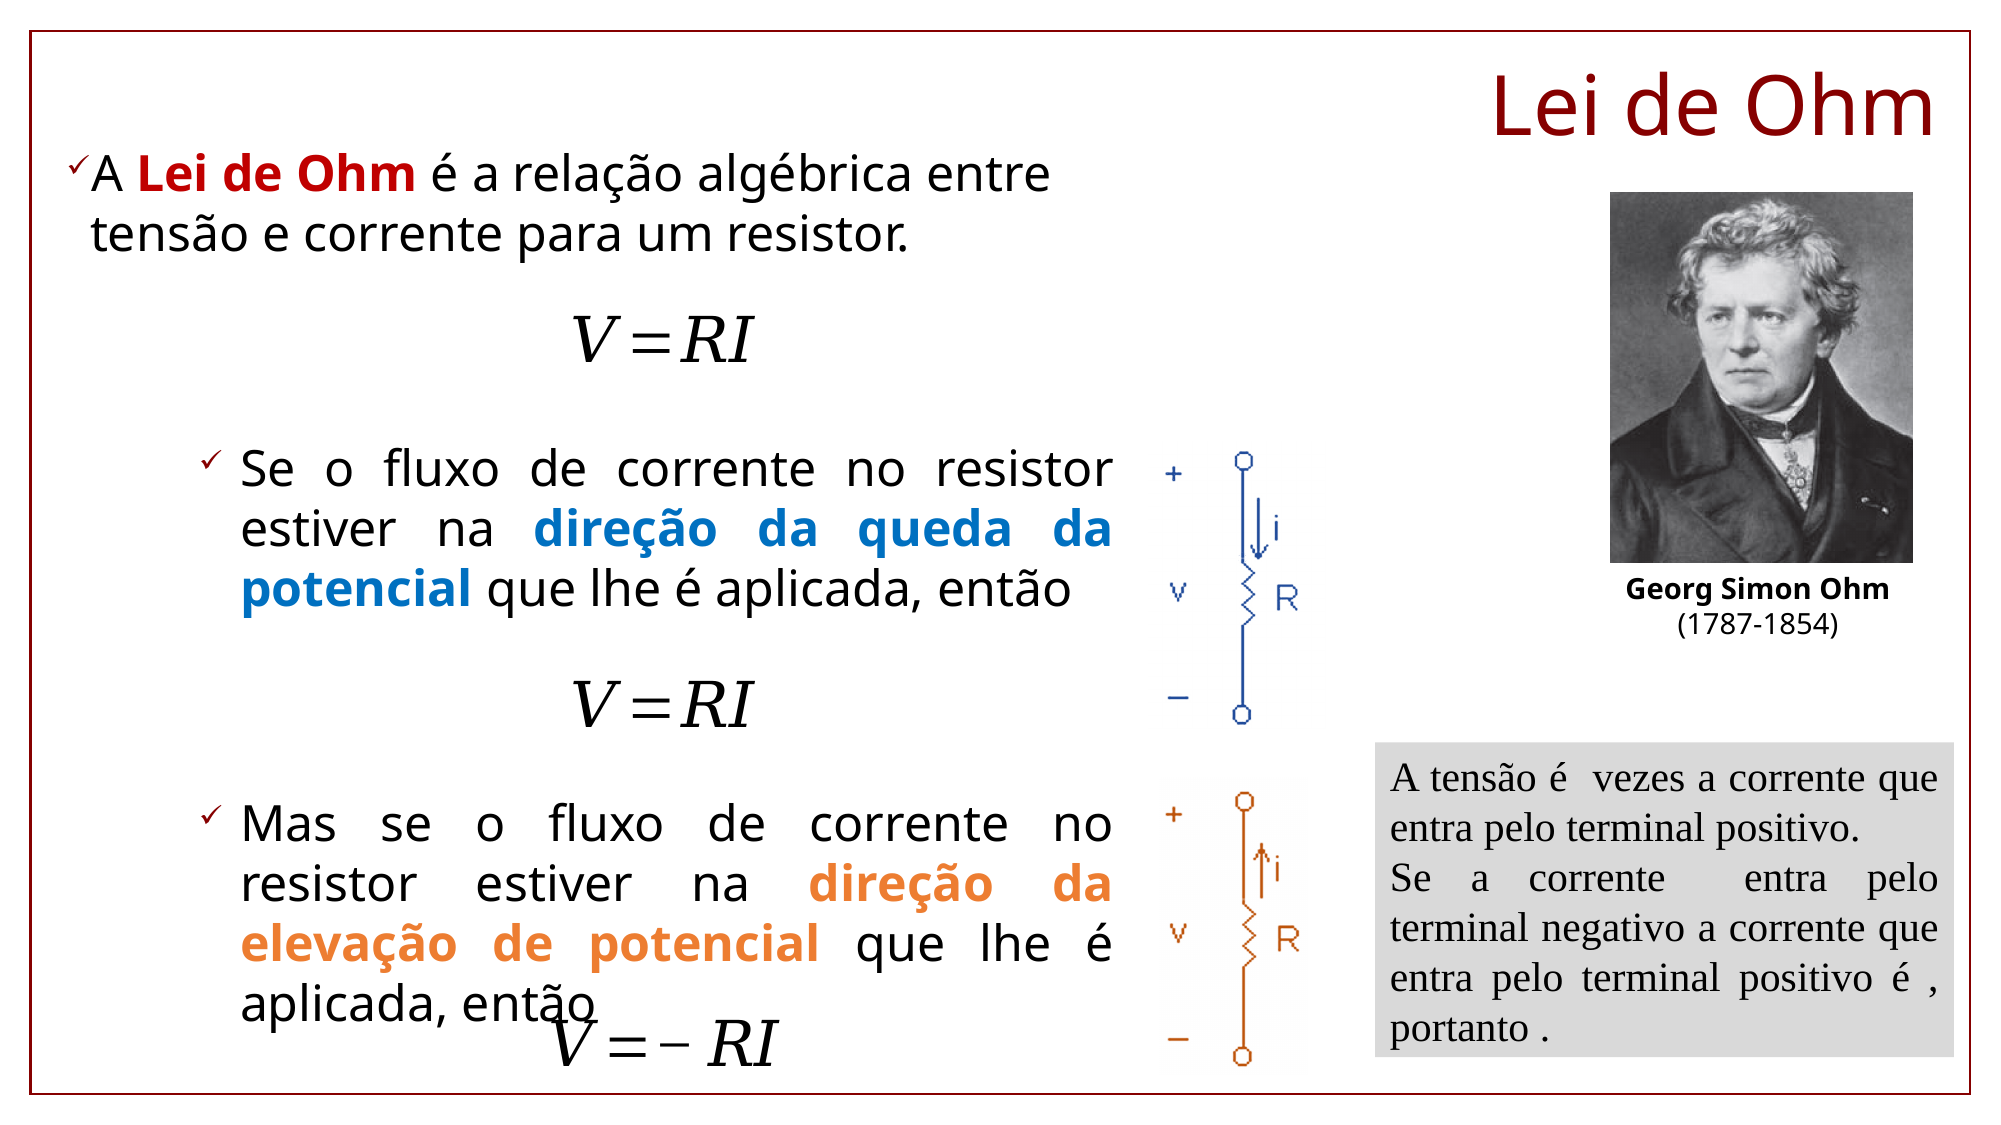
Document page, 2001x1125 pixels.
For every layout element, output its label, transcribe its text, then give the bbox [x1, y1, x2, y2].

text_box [1610, 192, 1913, 649]
text_box [29, 30, 1971, 1095]
text_box A Lei de Ohm é a relação algébrica entre tensão e corrente para um resistor. Se o fluxo de corrente no resistor estiver na direção da queda da potencial que lhe é aplicada, então Mas se o fluxo de corrente no resistor estiver na direção da elevação de potencial que lhe é aplicada, então [51, 134, 1130, 1125]
text_box Lei de Ohm [449, 65, 1950, 159]
picture [1159, 777, 1307, 1075]
picture [1148, 441, 1326, 729]
